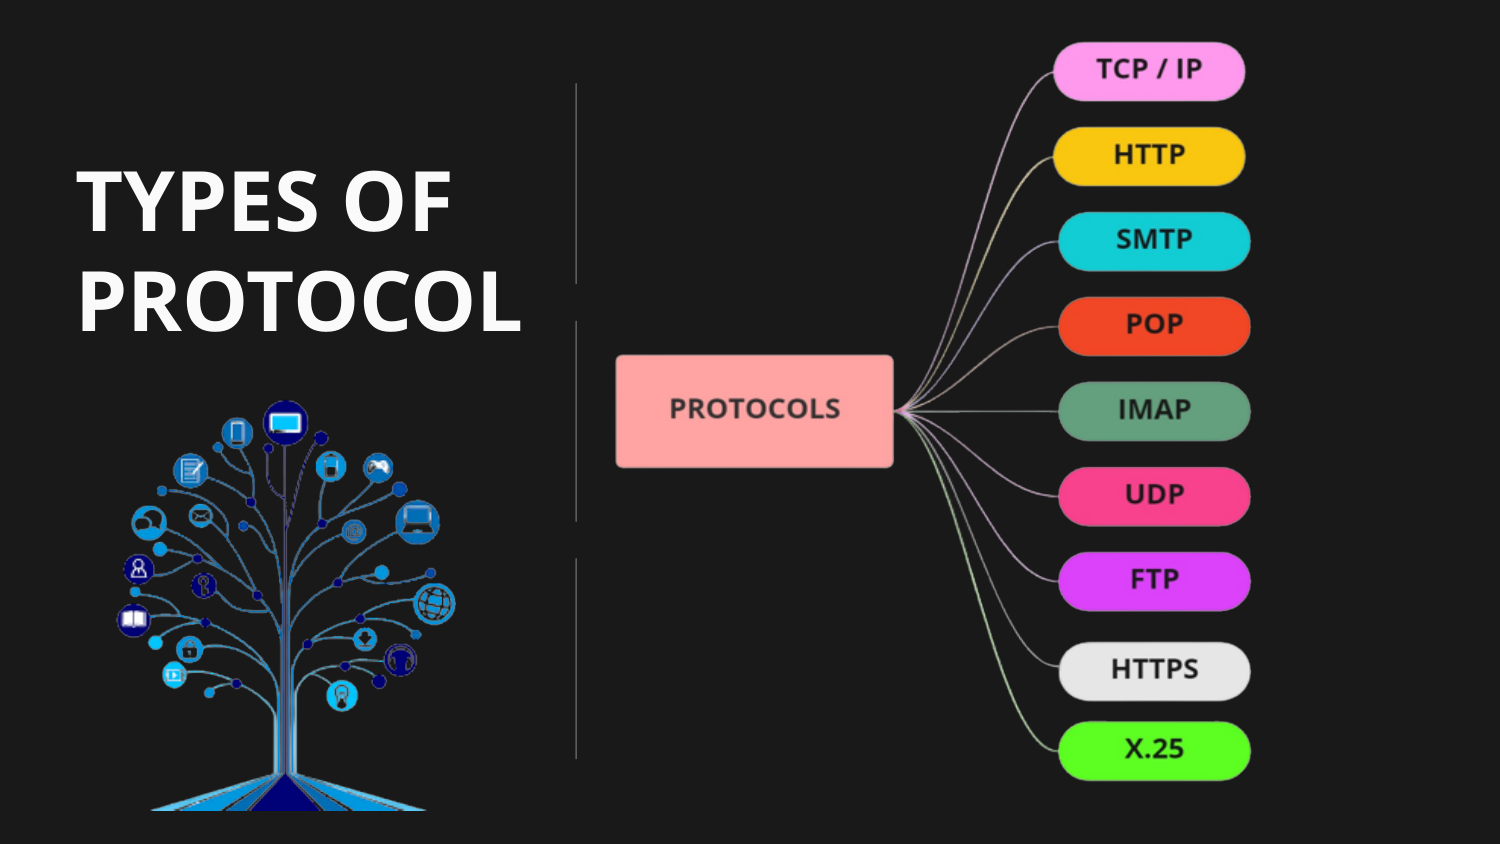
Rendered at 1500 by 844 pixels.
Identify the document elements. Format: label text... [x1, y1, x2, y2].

text_box TYPES OF PROTOCOL [75, 148, 589, 349]
picture [114, 378, 461, 811]
picture [594, 0, 1280, 806]
